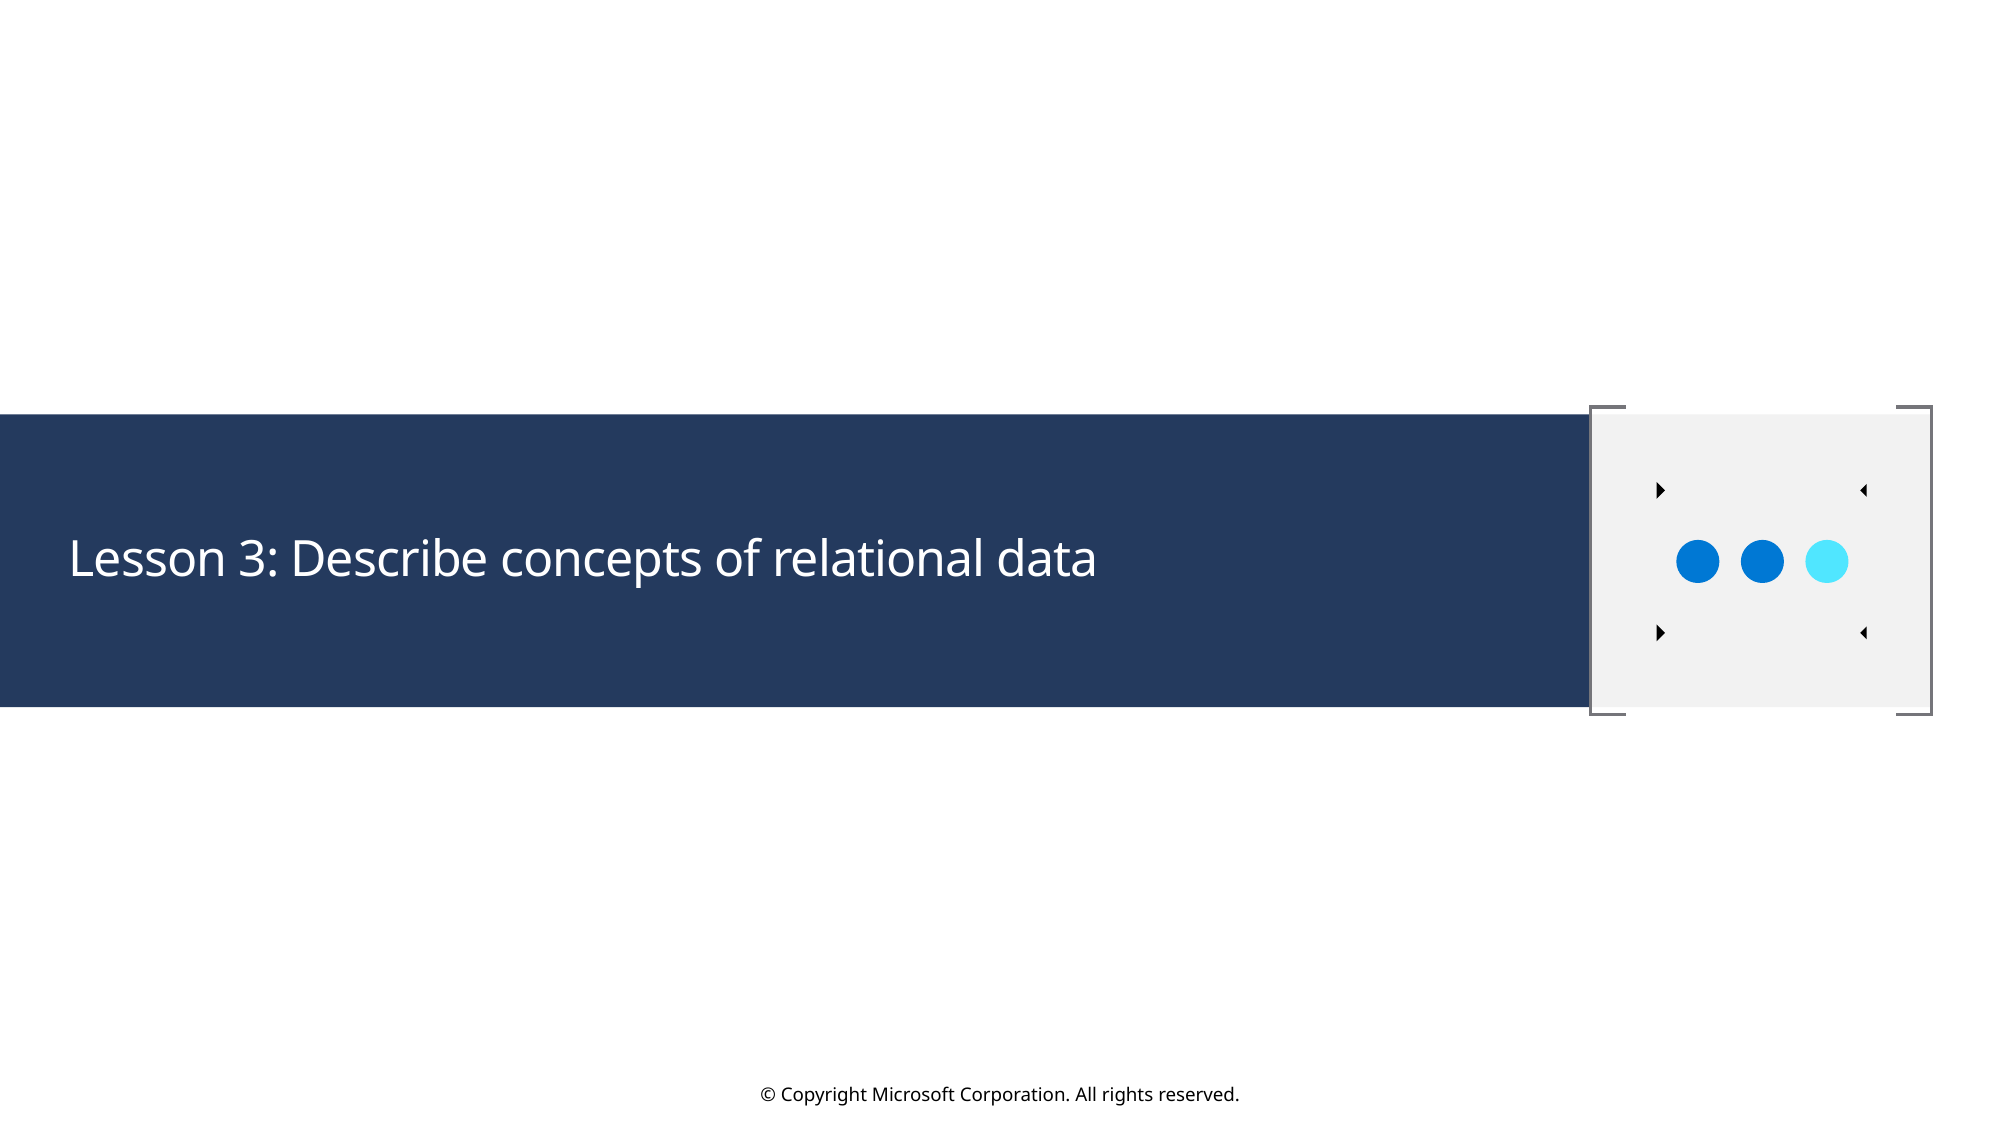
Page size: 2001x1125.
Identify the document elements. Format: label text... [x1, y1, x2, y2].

picture [1656, 455, 1867, 667]
title Lesson 3: Describe concepts of relational data [68, 414, 1577, 708]
